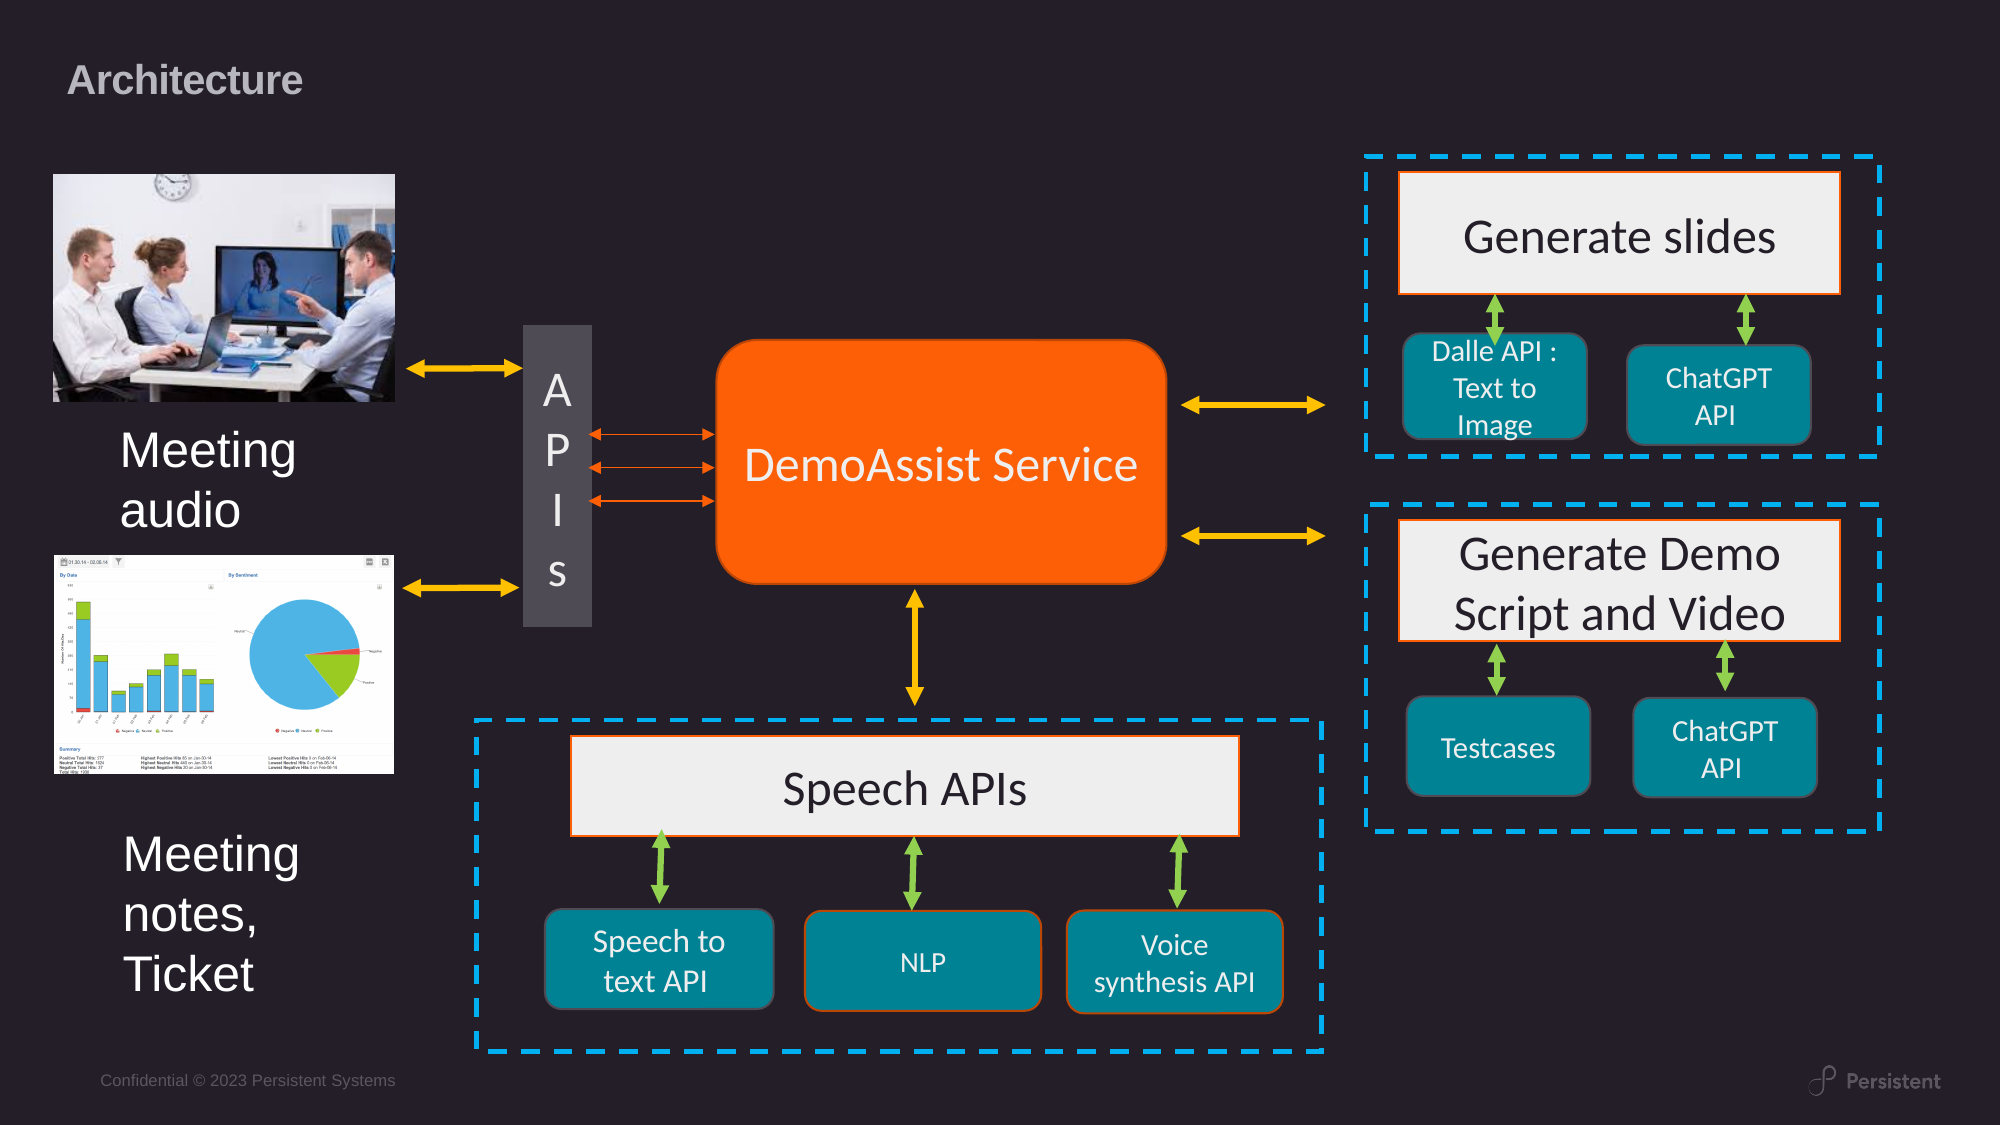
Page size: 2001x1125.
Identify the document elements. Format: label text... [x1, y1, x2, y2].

text_box [475, 719, 1322, 1052]
text_box Client Sentiment Analysis [23, 785, 468, 921]
text_box ChatGPT API [1626, 344, 1812, 446]
text_box DemoAssist Service [715, 338, 1168, 585]
text_box Meeting audio [104, 410, 349, 545]
text_box API s [523, 325, 592, 627]
text_box [1365, 504, 1880, 833]
text_box 4 [1466, 1042, 1934, 1103]
picture [53, 174, 395, 402]
picture [53, 554, 395, 775]
text_box Meeting notes, Ticket [108, 813, 352, 1009]
title Architecture [51, 51, 1789, 236]
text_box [911, 835, 915, 911]
text_box [1365, 156, 1880, 458]
text_box ChatGPT API [1632, 696, 1819, 799]
picture [1934, 1065, 1941, 1096]
text_box Voice synthesis API [1065, 909, 1284, 1015]
